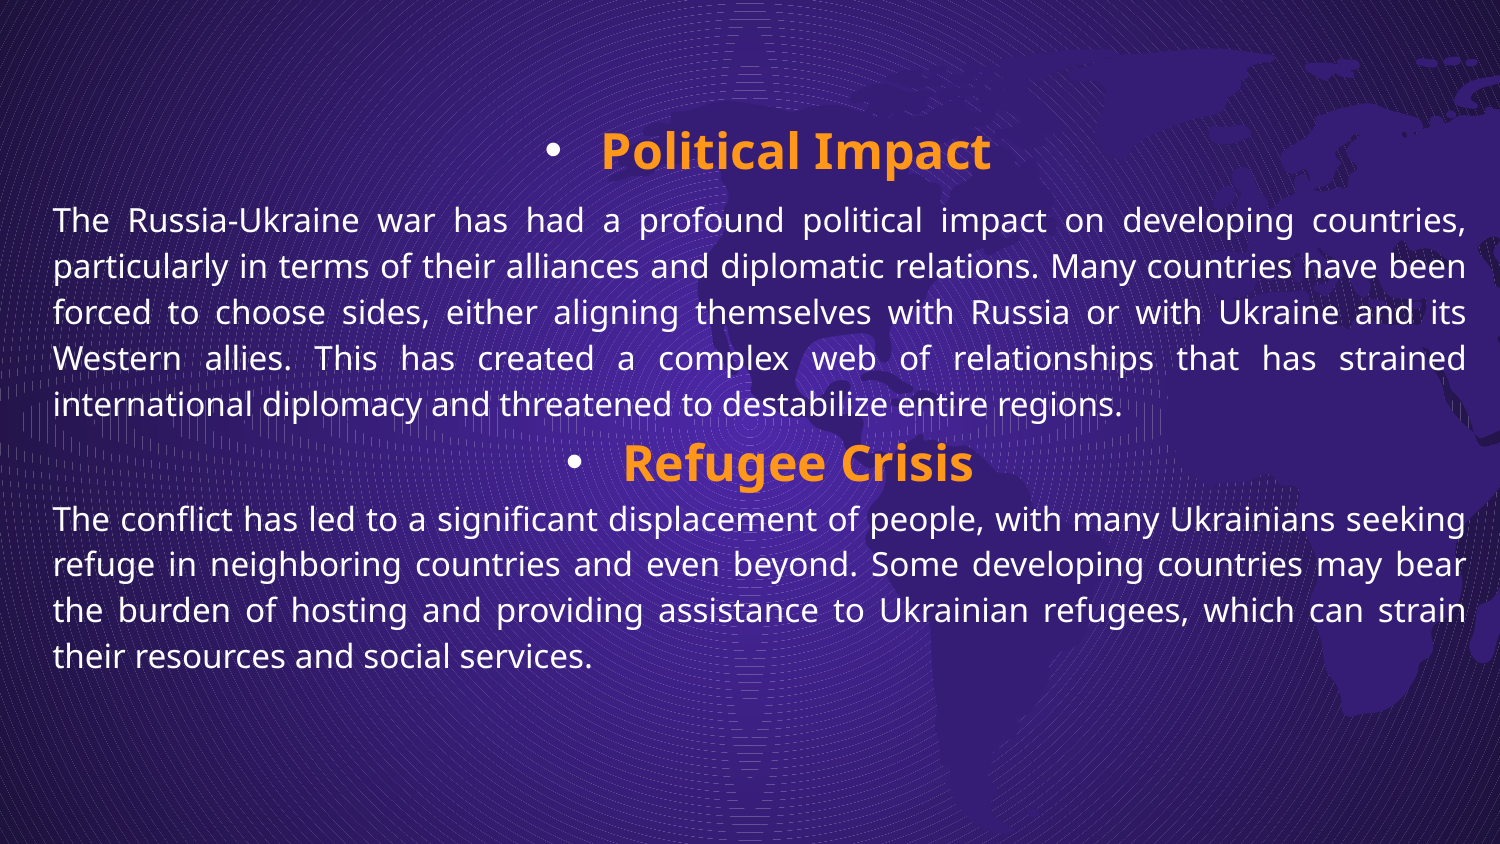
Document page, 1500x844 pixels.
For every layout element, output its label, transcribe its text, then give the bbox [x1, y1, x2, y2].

subtitle The Russia-Ukraine war has had a profound political impact on developing countries, particularly in terms of their alliances and diplomatic relations. Many countries have been forced to choose sides, either aligning themselves with Russia or with Ukraine and its Western allies. This has created a complex web of relationships that has strained international diplomacy and threatened to destabilize entire regions. Refugee Crisis The conflict has led to a significant displacement of people, with many Ukrainians seeking refuge in neighboring countries and even beyond. Some developing countries may bear the burden of hosting and providing assistance to Ukrainian refugees, which can strain their resources and social services. [37, 178, 1485, 516]
title Political Impact [53, 95, 1485, 233]
